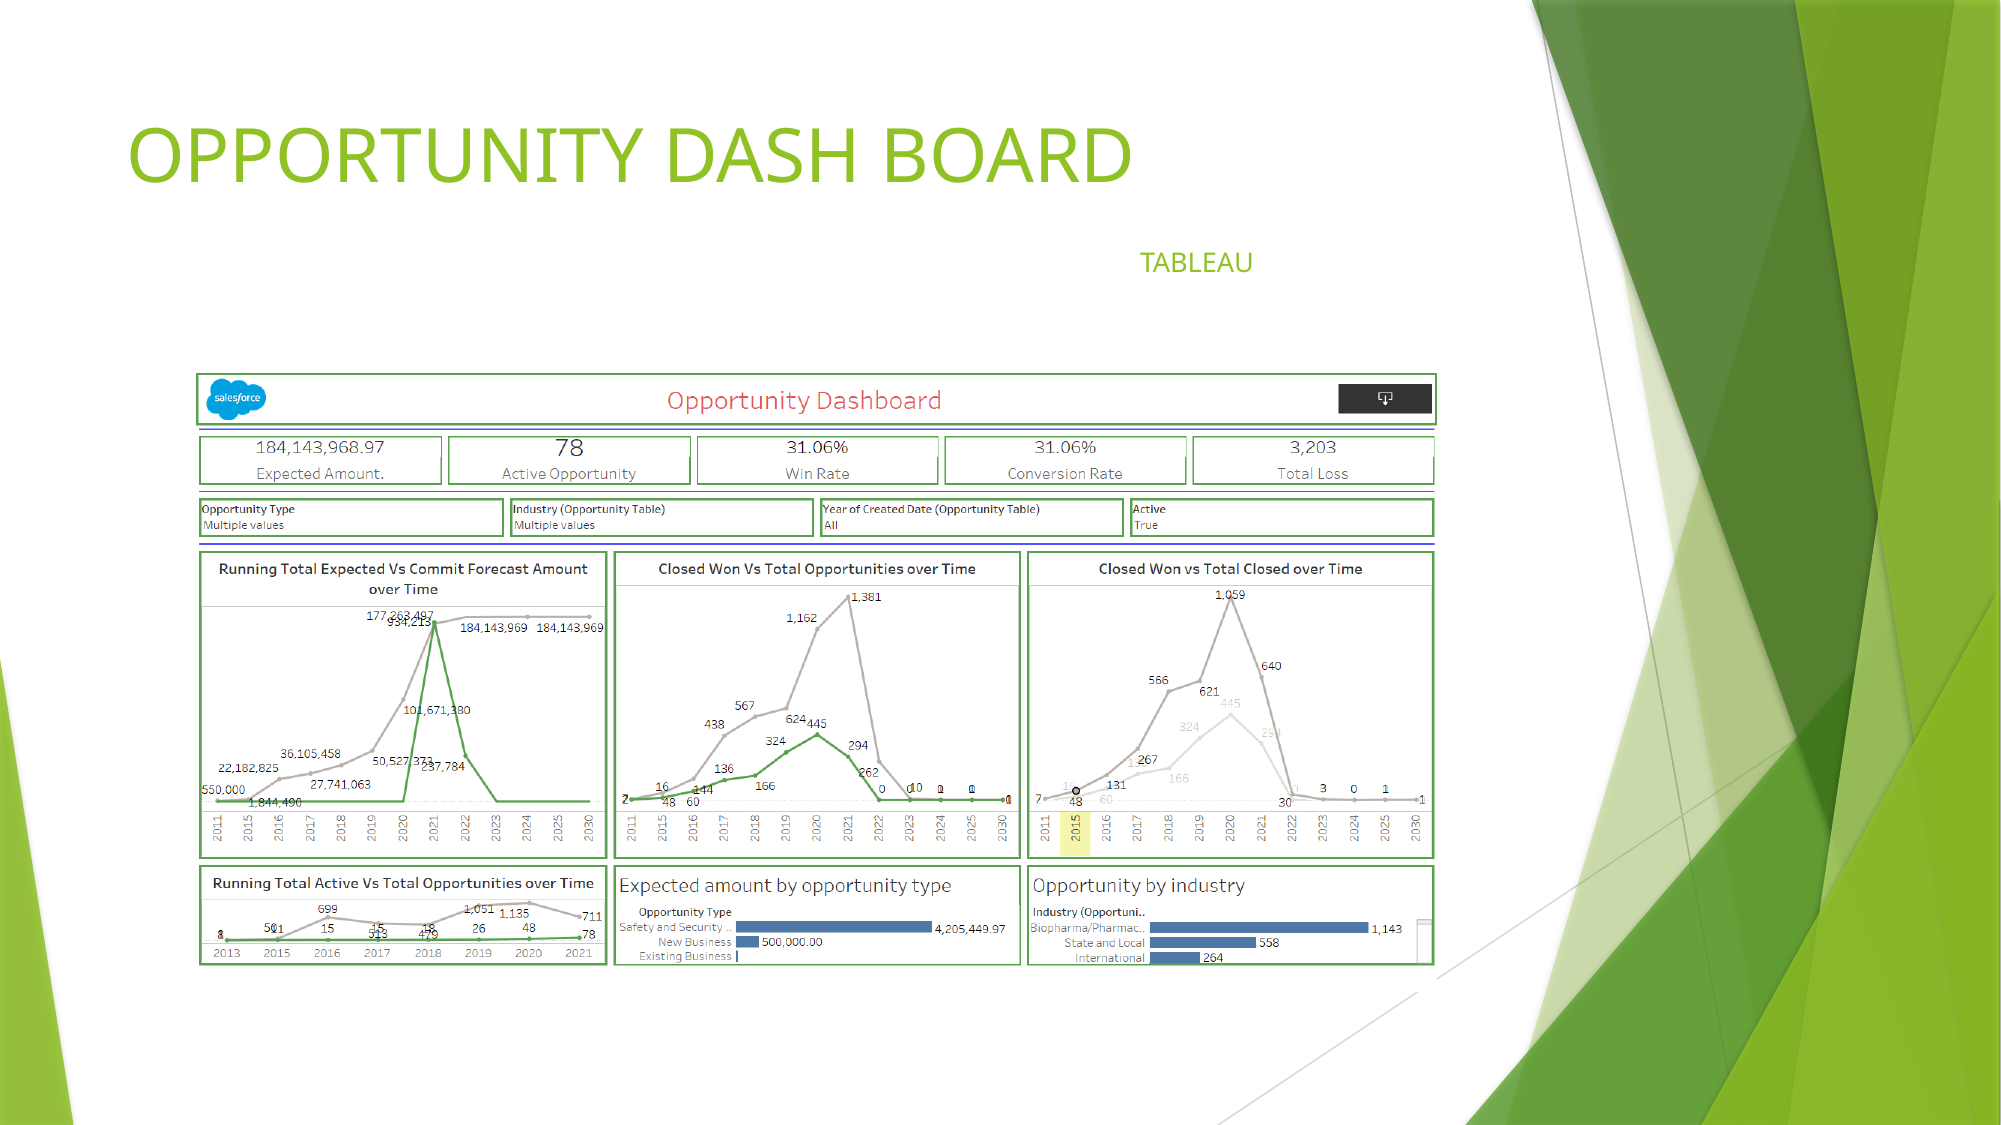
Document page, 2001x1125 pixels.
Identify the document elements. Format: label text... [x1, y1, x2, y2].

title OPPORTUNITY DASH BOARD TABLEAU [111, 99, 1522, 317]
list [195, 353, 1437, 992]
